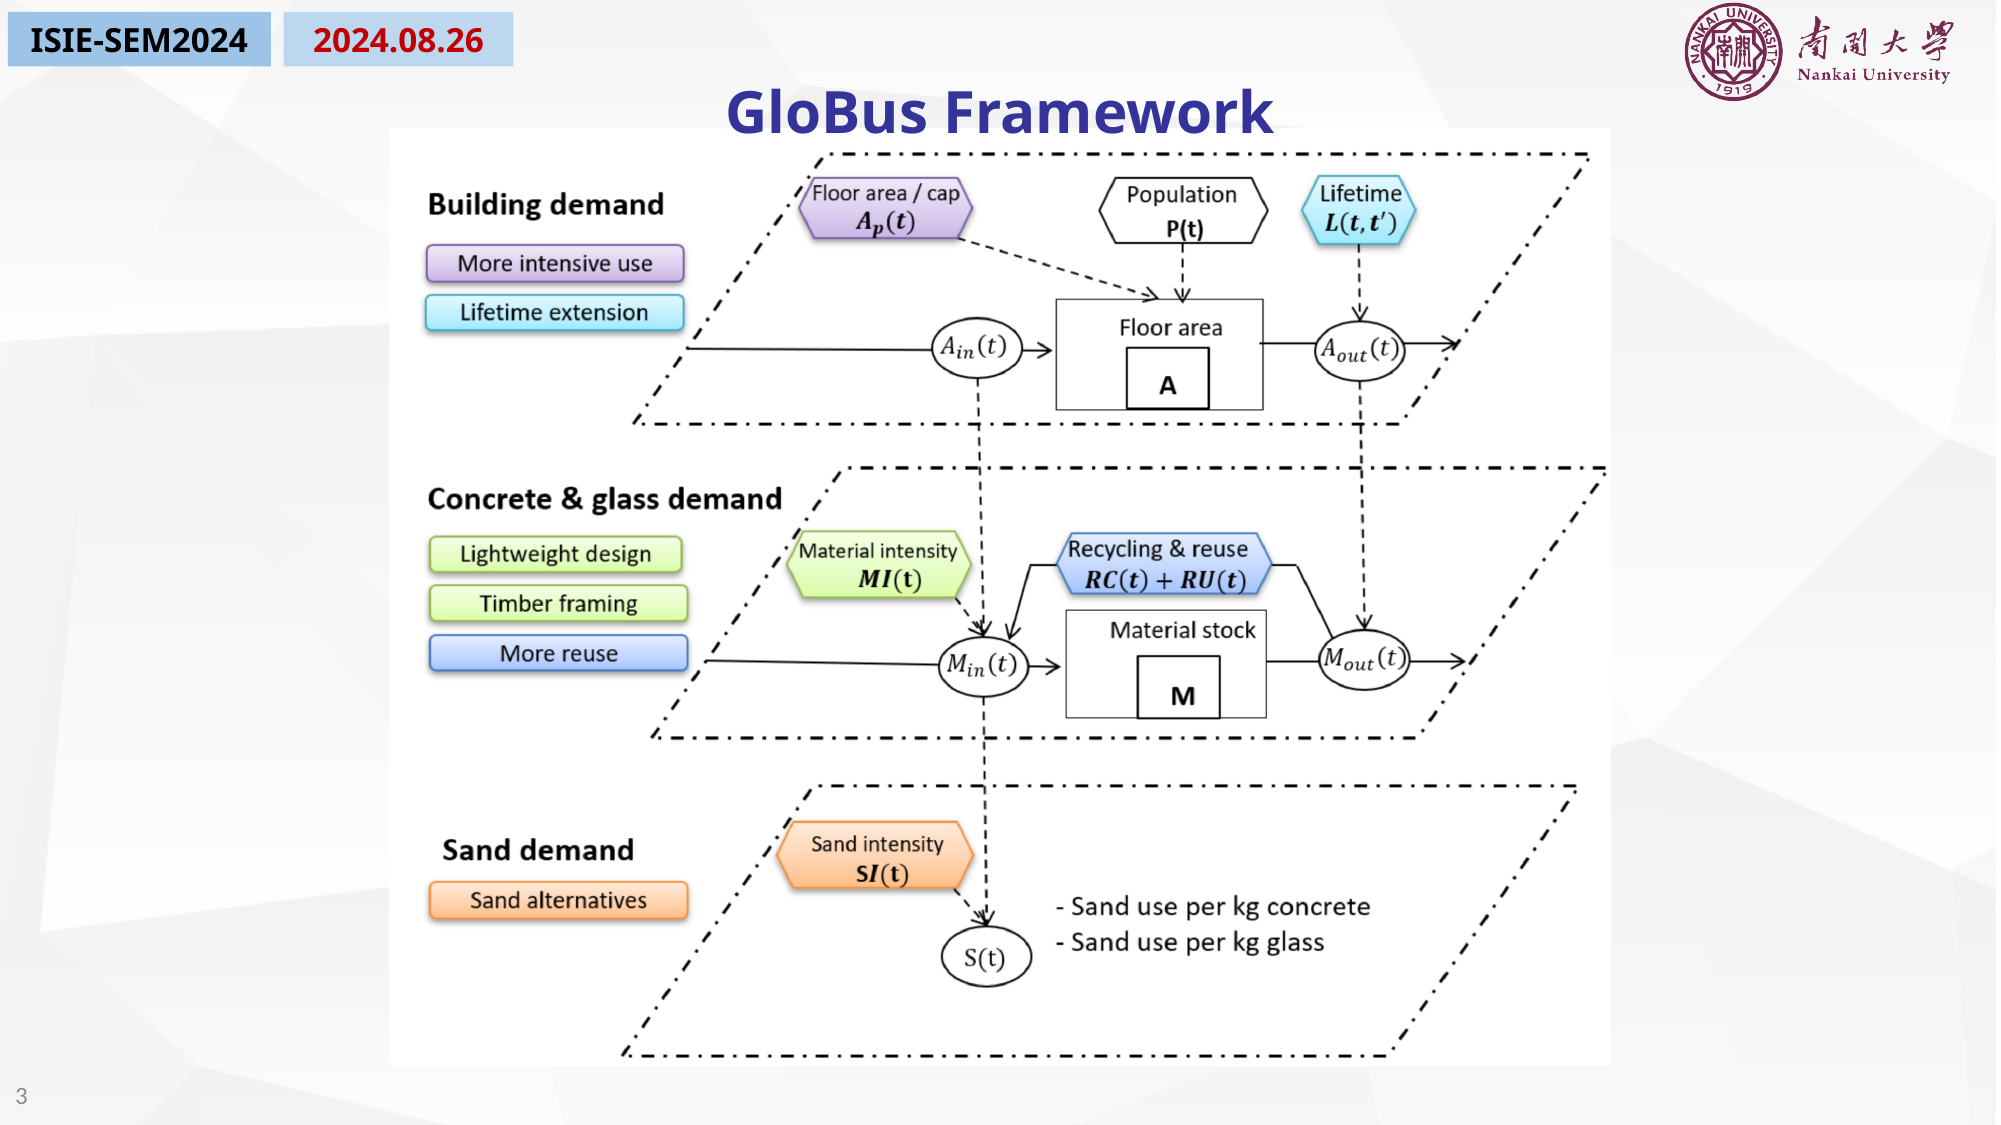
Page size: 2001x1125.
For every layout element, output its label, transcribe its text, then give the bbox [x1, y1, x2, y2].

text_box GloBus Framework [0, 59, 2000, 150]
picture [0, 128, 1996, 1125]
picture [0, 0, 2001, 119]
slide_number 3 [0, 1065, 450, 1125]
